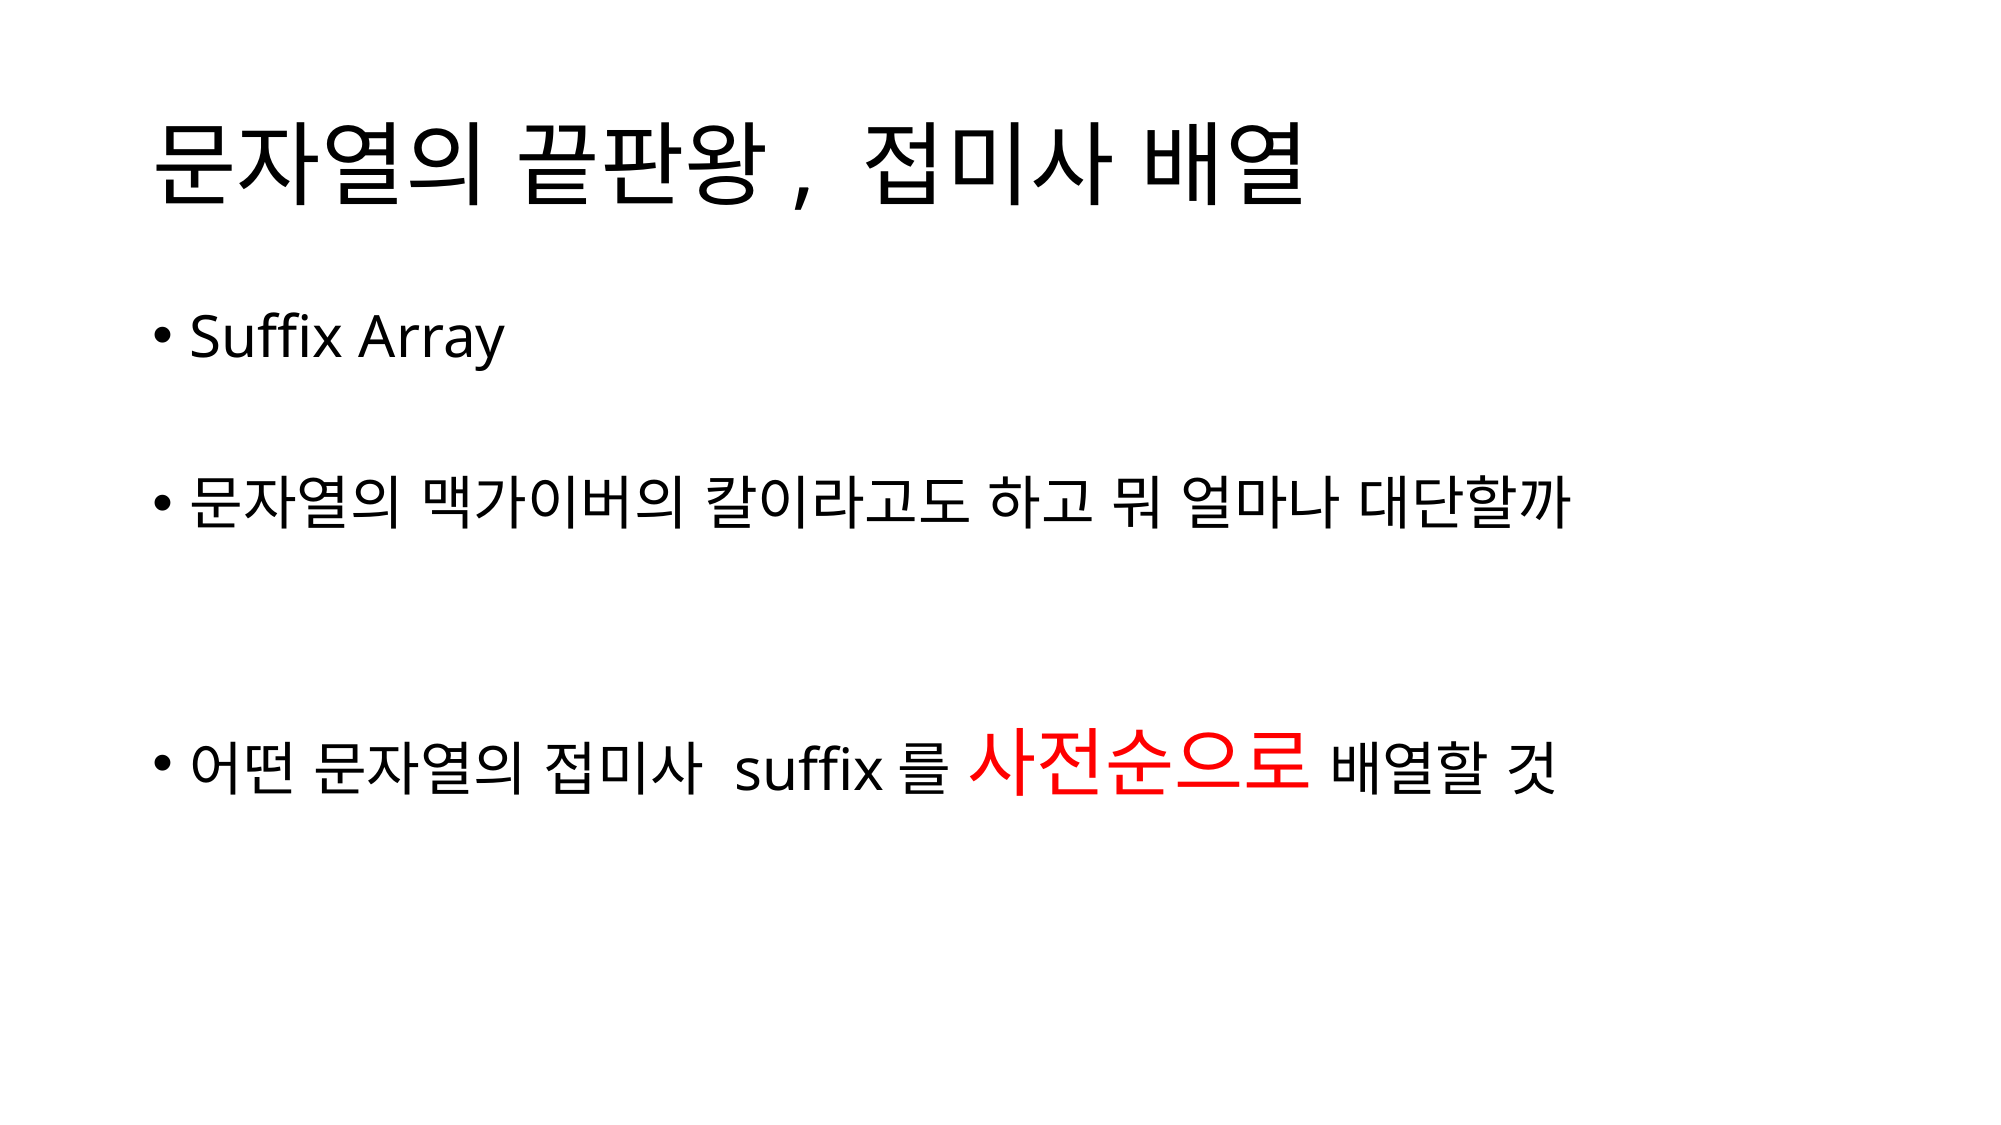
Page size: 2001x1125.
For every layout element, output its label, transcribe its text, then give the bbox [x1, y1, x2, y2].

title 문자열의 끝판왕, 접미사 배열 [137, 59, 1863, 278]
list Suffix Array 문자열의 맥가이버의 칼이라고도 하고 뭐 얼마나 대단할까 어떤 문자열의 접미사 suffix를 사전순으로 배열할 것 [137, 299, 1863, 1014]
